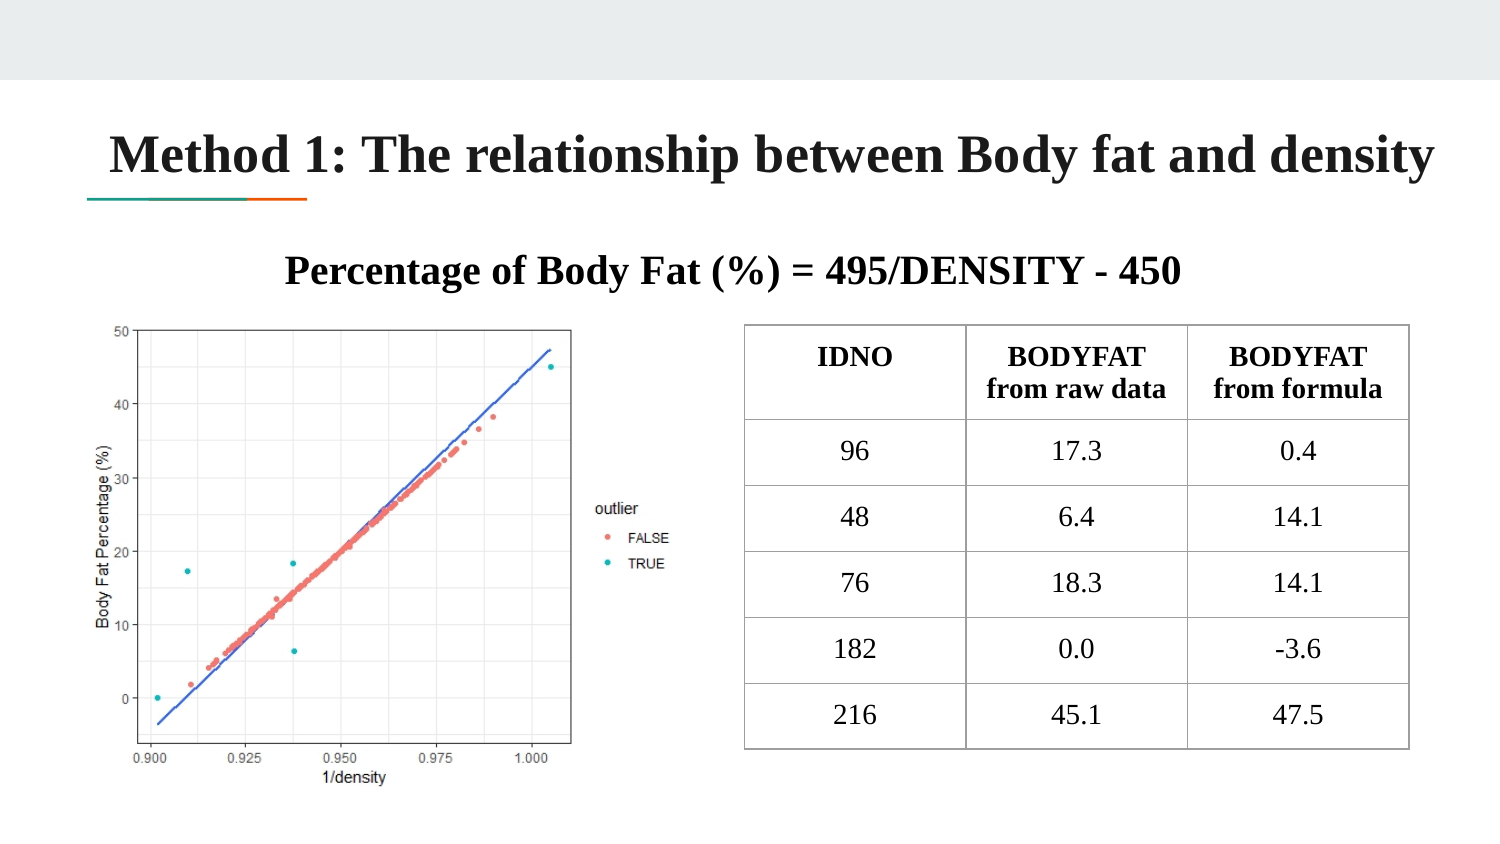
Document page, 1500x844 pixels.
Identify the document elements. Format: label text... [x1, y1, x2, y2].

table_cell 47.5 [1188, 684, 1408, 748]
list Percentage of Body Fat (%) = 495/DENSITY - 450 [269, 220, 1362, 290]
table_cell 48 [745, 486, 965, 551]
table_cell 14.1 [1188, 552, 1408, 617]
table_cell 182 [745, 618, 965, 683]
table_header BODYFAT from formula [1188, 326, 1408, 419]
table_cell 14.1 [1188, 486, 1408, 551]
table_header BODYFAT from raw data [967, 326, 1187, 419]
table_cell 216 [745, 684, 965, 748]
table_cell 0.4 [1188, 420, 1408, 485]
table_cell 17.3 [967, 420, 1187, 485]
picture [86, 321, 687, 794]
table_cell 45.1 [967, 684, 1187, 748]
table_cell 76 [745, 552, 965, 617]
table_cell 96 [745, 420, 965, 485]
table_cell -3.6 [1188, 618, 1408, 683]
table_cell 18.3 [967, 552, 1187, 617]
table_cell 6.4 [967, 486, 1187, 551]
title Method 1: The relationship between Body fat and density [94, 103, 1463, 266]
table_cell 0.0 [967, 618, 1187, 683]
table_header IDNO [745, 326, 965, 419]
